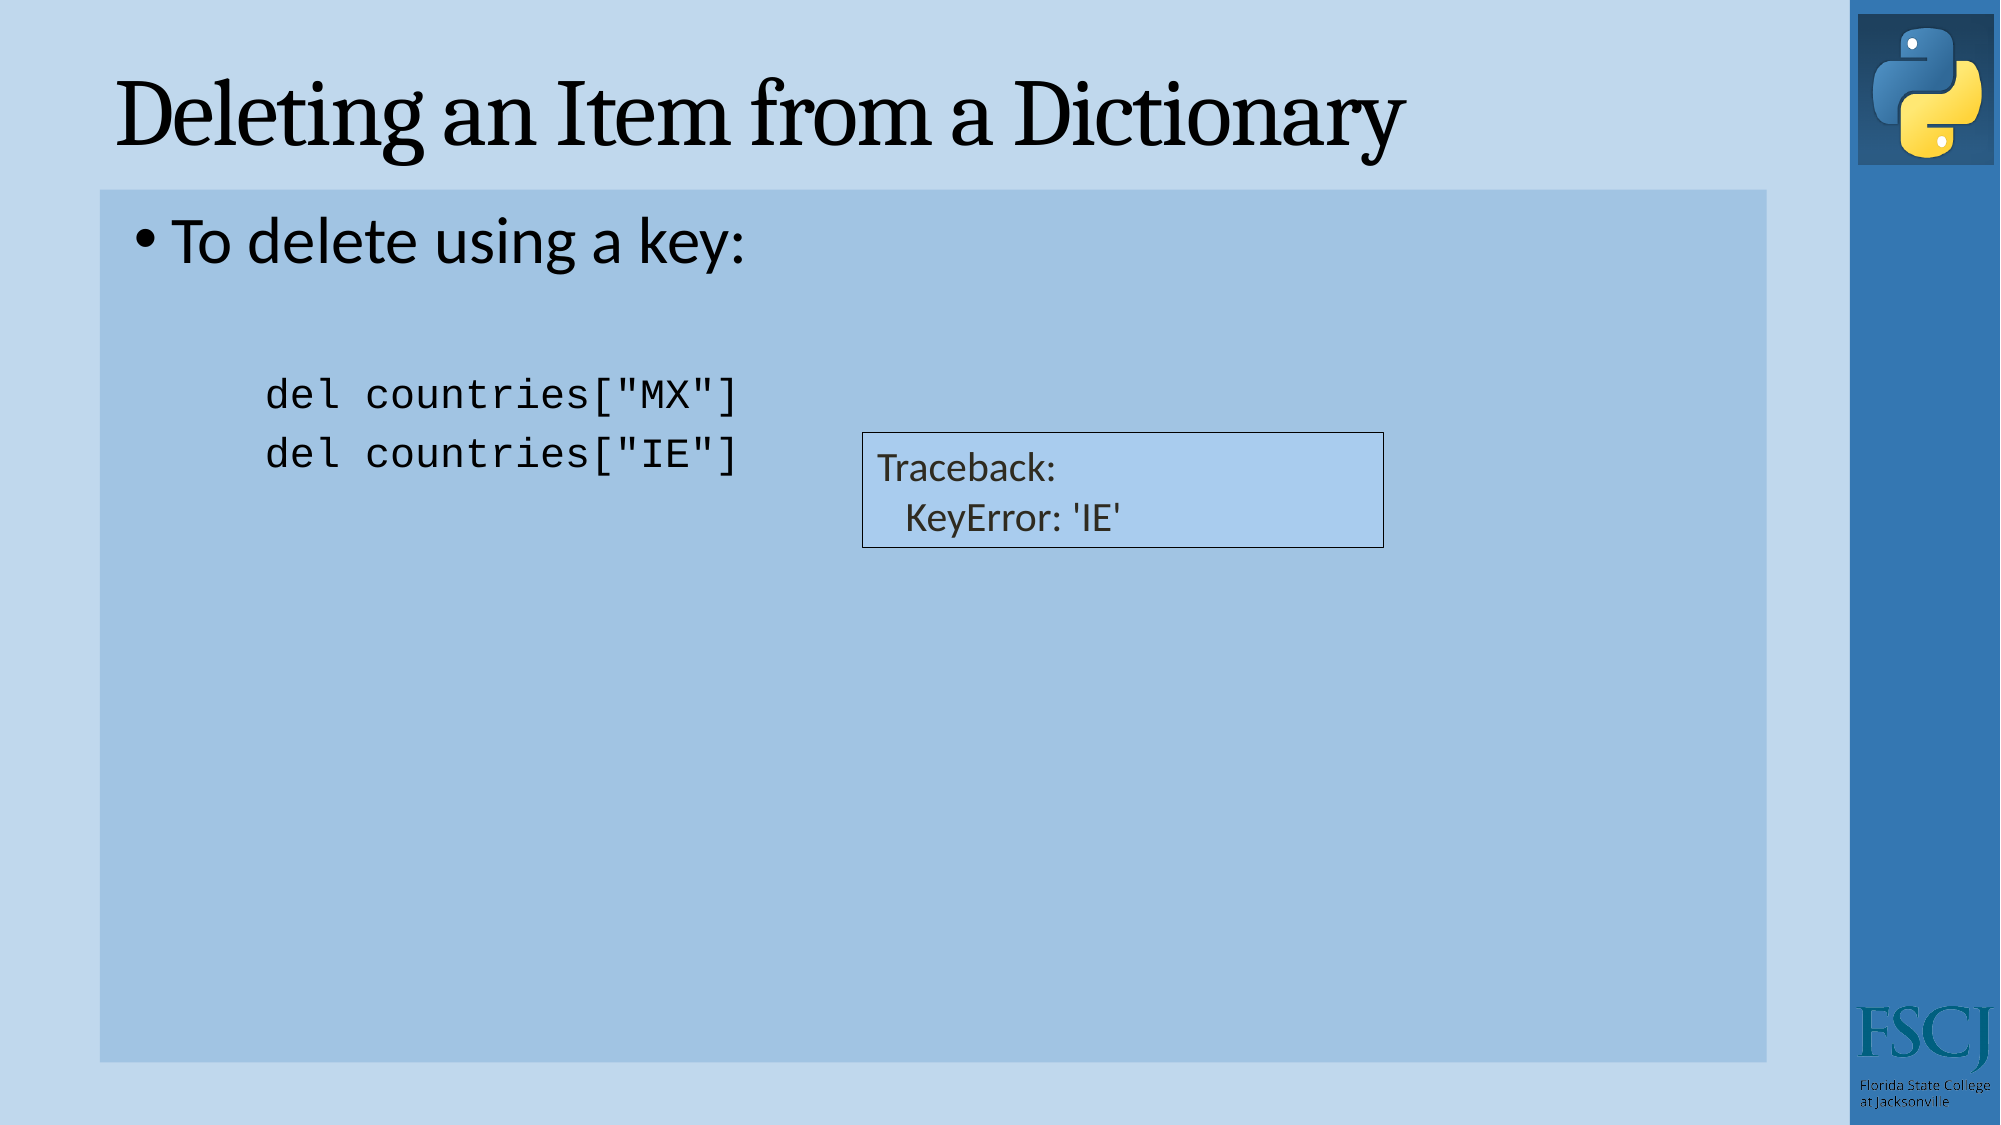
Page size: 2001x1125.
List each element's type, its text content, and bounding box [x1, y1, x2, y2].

text_box Traceback: KeyError: 'IE' [862, 432, 1384, 548]
list To delete using a key: del countries["MX"] del countries["IE"] [99, 189, 1767, 1063]
picture [1856, 1006, 1994, 1109]
title Deleting an Item from a Dictionary [99, 24, 1767, 189]
picture [1858, 14, 1994, 165]
